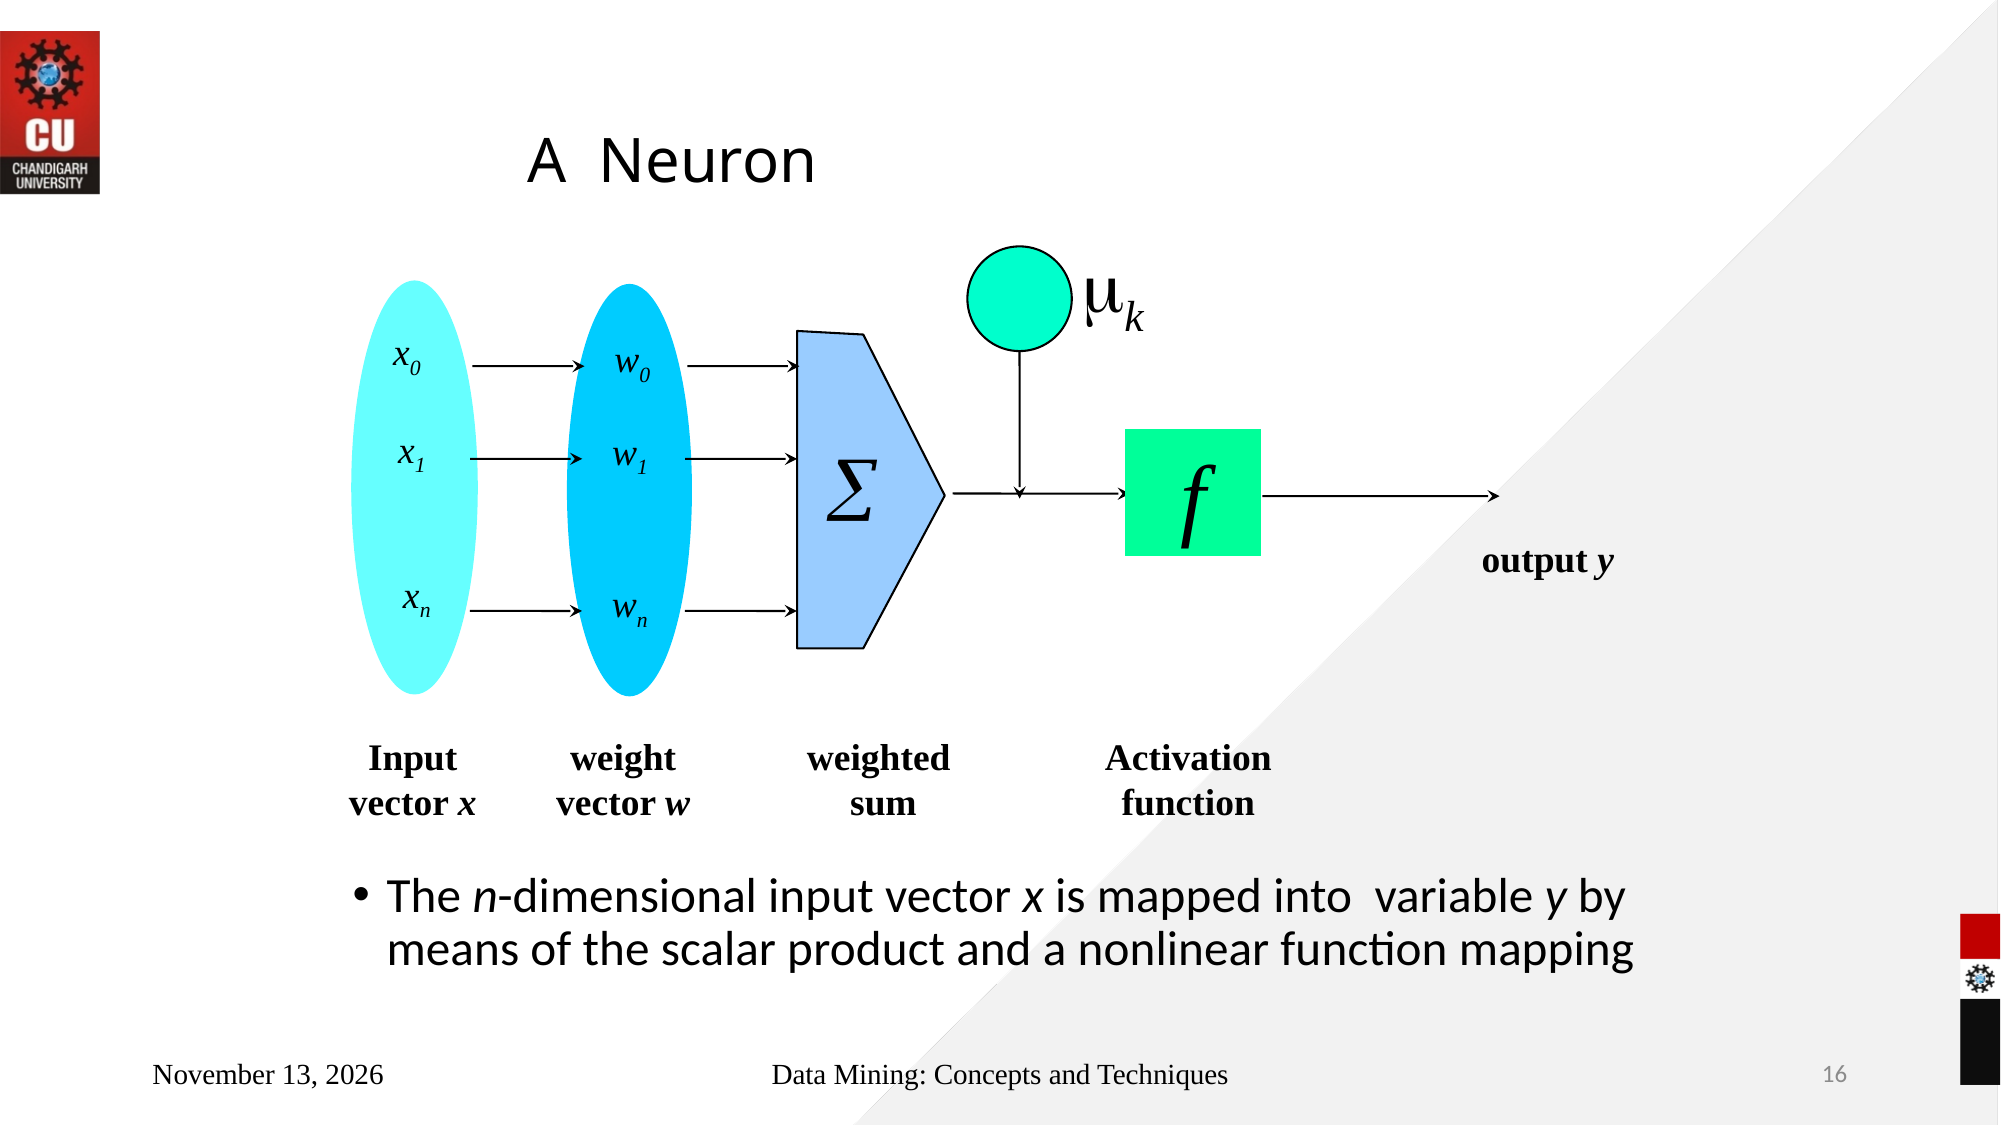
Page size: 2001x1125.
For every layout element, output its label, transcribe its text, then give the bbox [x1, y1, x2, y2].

slide_number 16 [1412, 1042, 1863, 1103]
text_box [333, 224, 1630, 832]
list The n-dimensional input vector x is mapped into variable y by means of the scalar product and a nonlinear function mapping [337, 862, 1663, 1038]
picture [0, 0, 2001, 1125]
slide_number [137, 1042, 588, 1103]
title A Neuron [512, 121, 1403, 204]
footer Data Mining: Concepts and Techniques [662, 1042, 1338, 1103]
